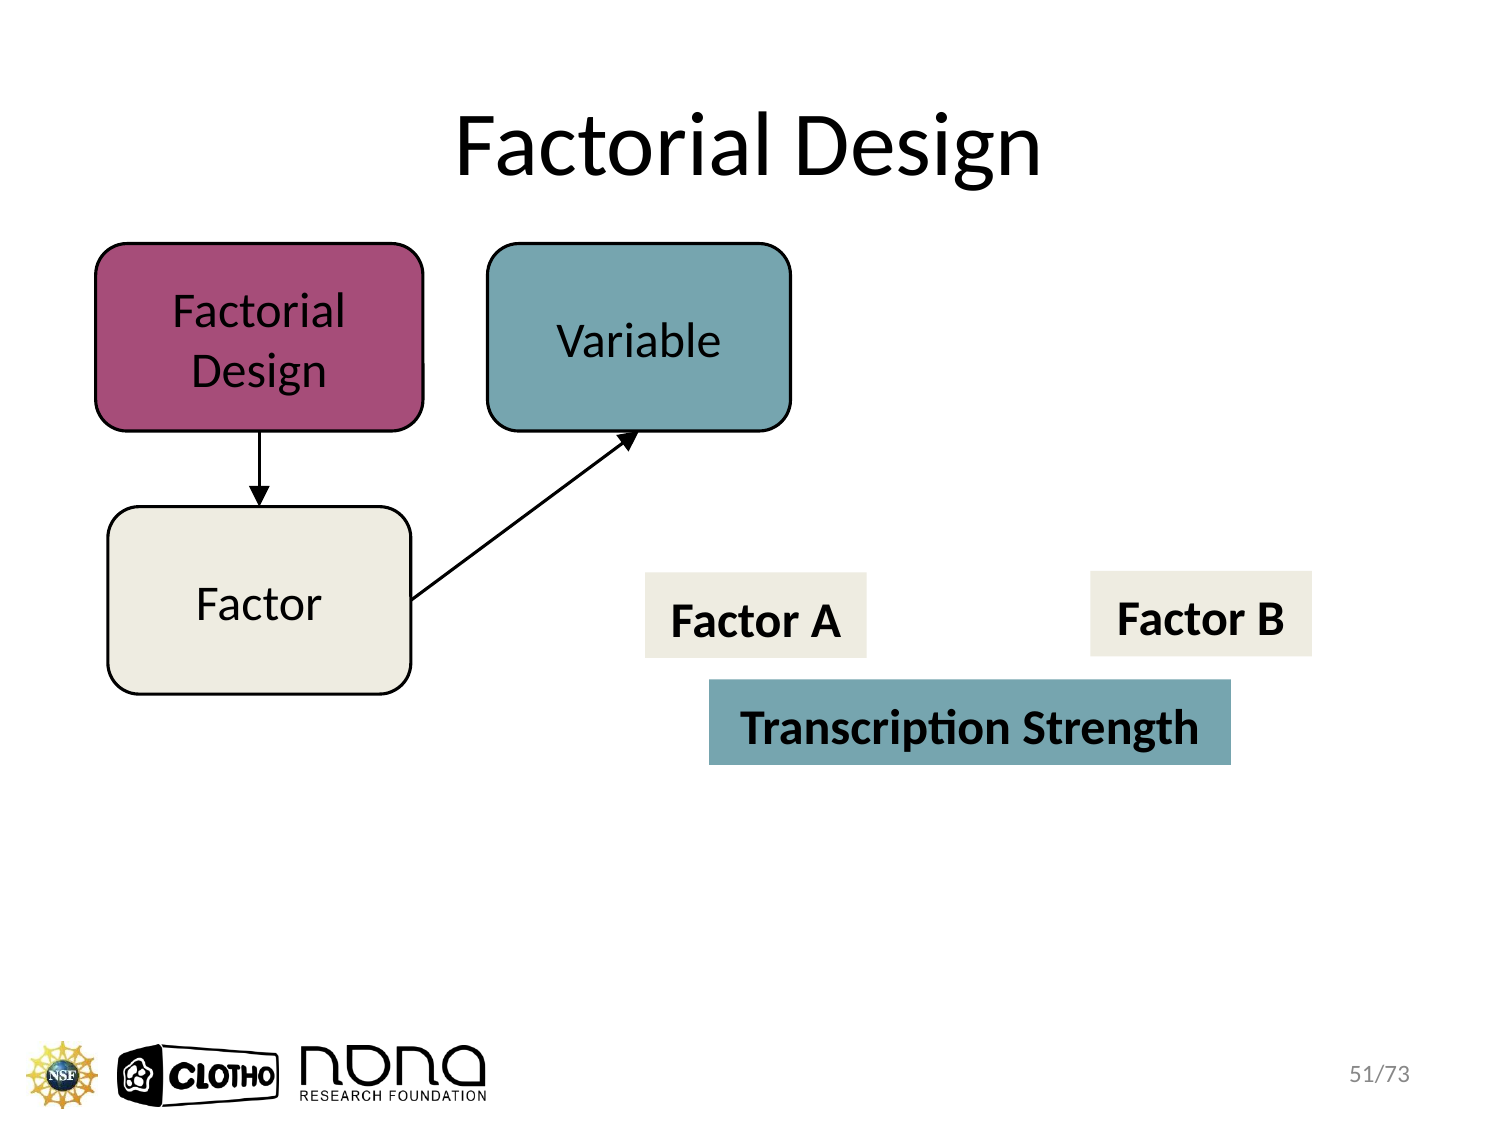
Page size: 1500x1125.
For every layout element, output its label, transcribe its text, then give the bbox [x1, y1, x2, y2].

title Factorial Design [75, 45, 1425, 233]
text_box Factor A [645, 572, 867, 658]
text_box Factor [107, 506, 411, 695]
text_box Variable [487, 243, 791, 432]
slide_number ‹#›/73 [1074, 1042, 1425, 1103]
text_box Factor B [1090, 570, 1312, 657]
picture [25, 1041, 98, 1110]
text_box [410, 430, 640, 601]
picture [299, 1045, 488, 1105]
text_box Transcription Strength [709, 679, 1231, 765]
picture [117, 1044, 279, 1107]
text_box Factorial Design [95, 243, 423, 432]
